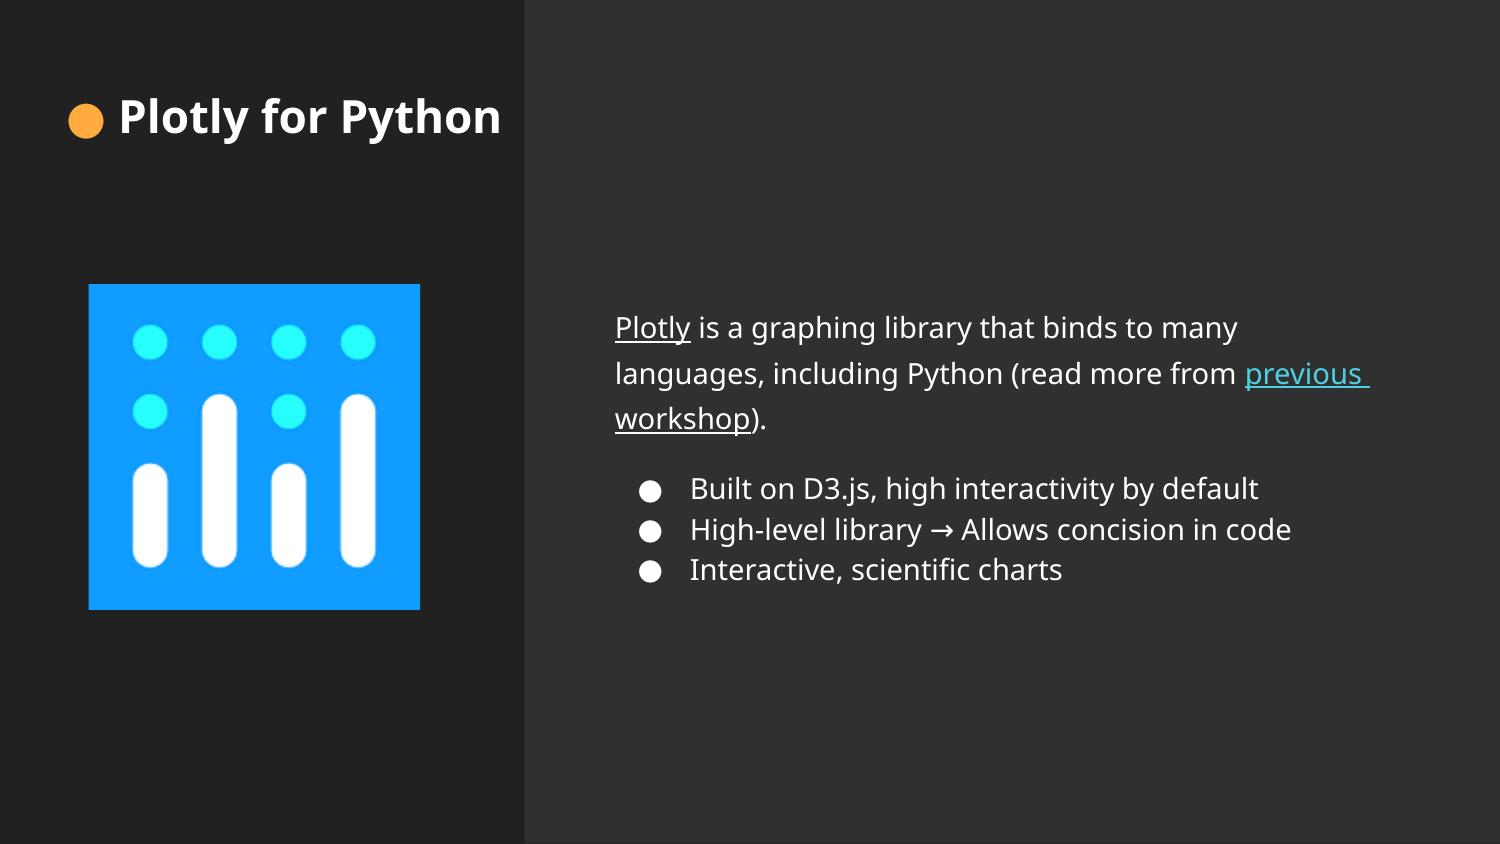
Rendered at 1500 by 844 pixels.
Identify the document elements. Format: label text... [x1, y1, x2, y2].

title ● Plotly for Python [51, 72, 529, 167]
picture [88, 284, 421, 610]
list Plotly is a graphing library that binds to many languages, including Python (read more from previous workshop). Built on D3.js, high interactivity by default High-level library → Allows concision in code Interactive, scientific charts [599, 141, 1407, 748]
